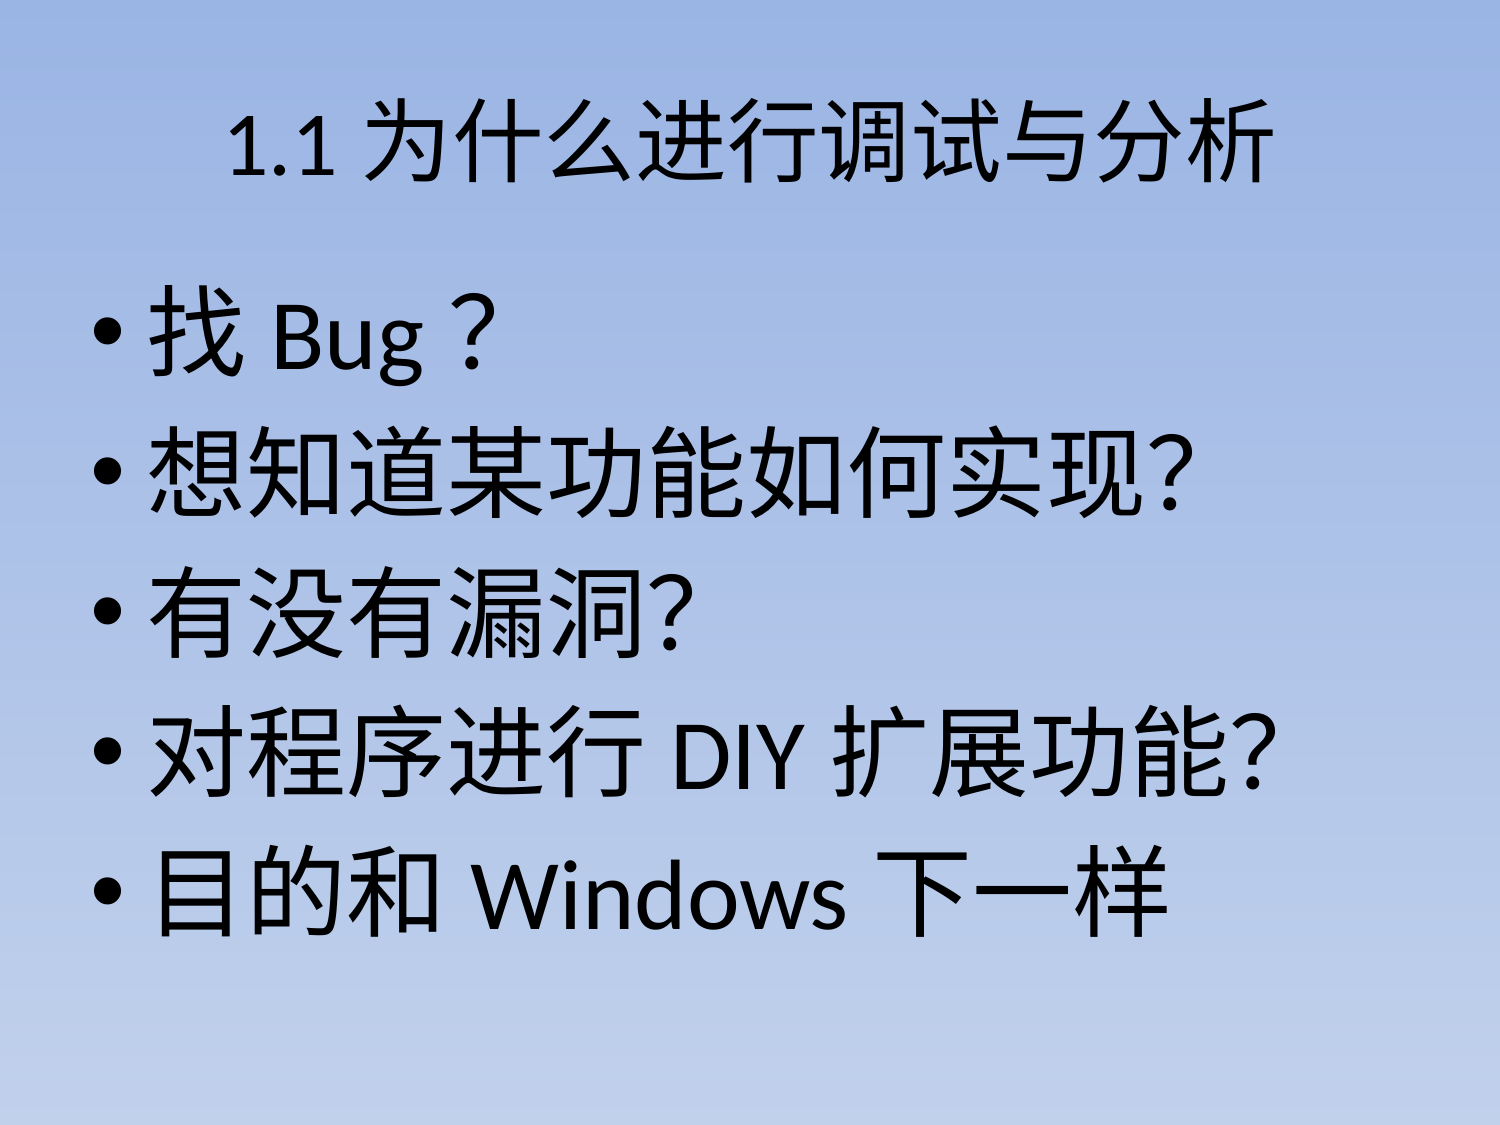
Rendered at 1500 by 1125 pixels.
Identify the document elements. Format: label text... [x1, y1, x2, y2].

list 找Bug？ 想知道某功能如何实现？ 有没有漏洞？ 对程序进行DIY扩展功能？ 目的和Windows下一样 [75, 262, 1425, 1005]
title 1.1为什么进行调试与分析 [75, 45, 1425, 233]
